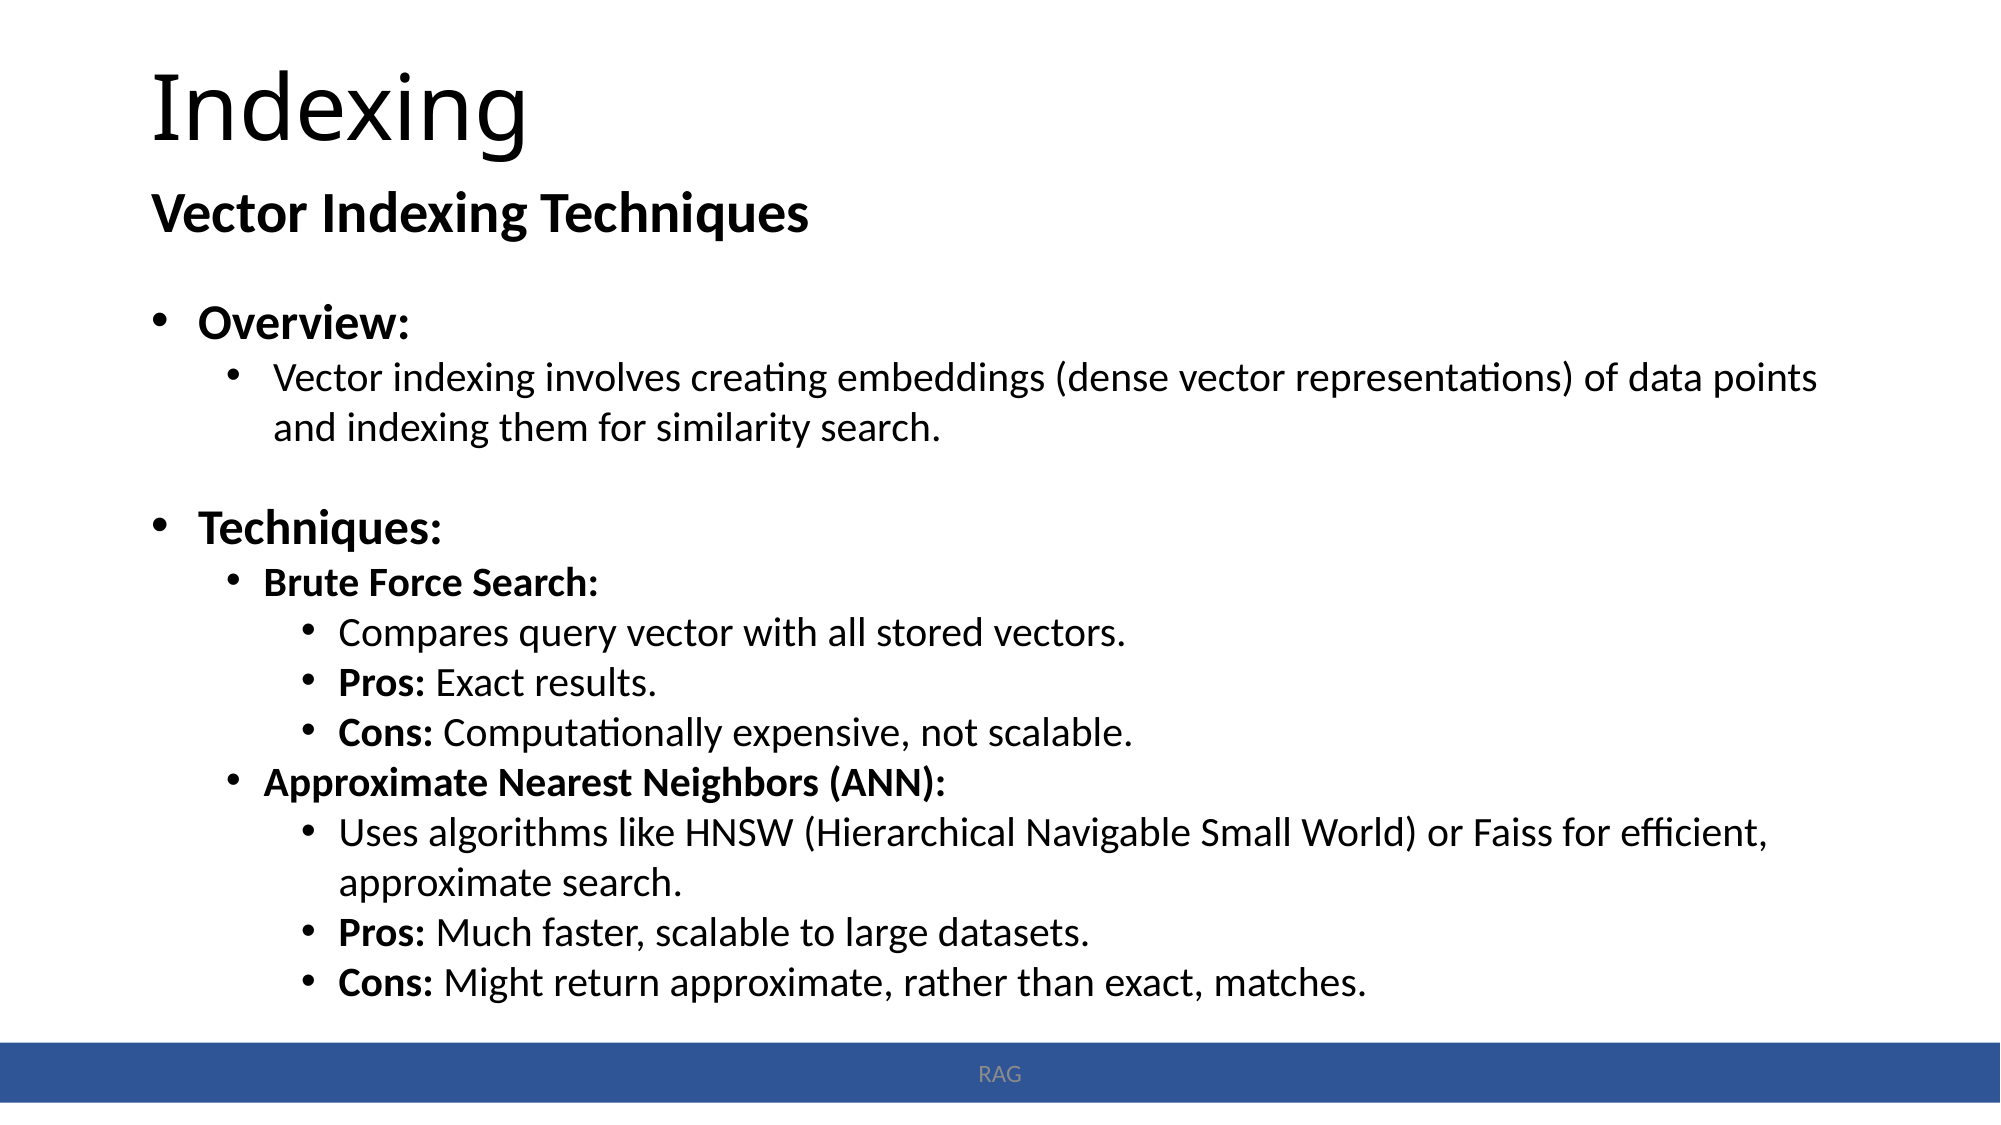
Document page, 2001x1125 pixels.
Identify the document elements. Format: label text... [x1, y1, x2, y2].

title Indexing [136, 27, 1862, 167]
text_box Vector Indexing Techniques Overview: Vector indexing involves creating embeddings (dense vector representations) of data points and indexing them for similarity search. Techniques: Brute Force Search: Compares query vector with all stored vectors. Pros: Exact results. Cons: Computationally expensive, not scalable. Approximate Nearest Neighbors (ANN): Uses algorithms like HNSW (Hierarchical Navigable Small World) or Faiss for efficient, approximate search. Pros: Much faster, scalable to large datasets. Cons: Might return approximate, rather than exact, matches. [136, 167, 1900, 1013]
